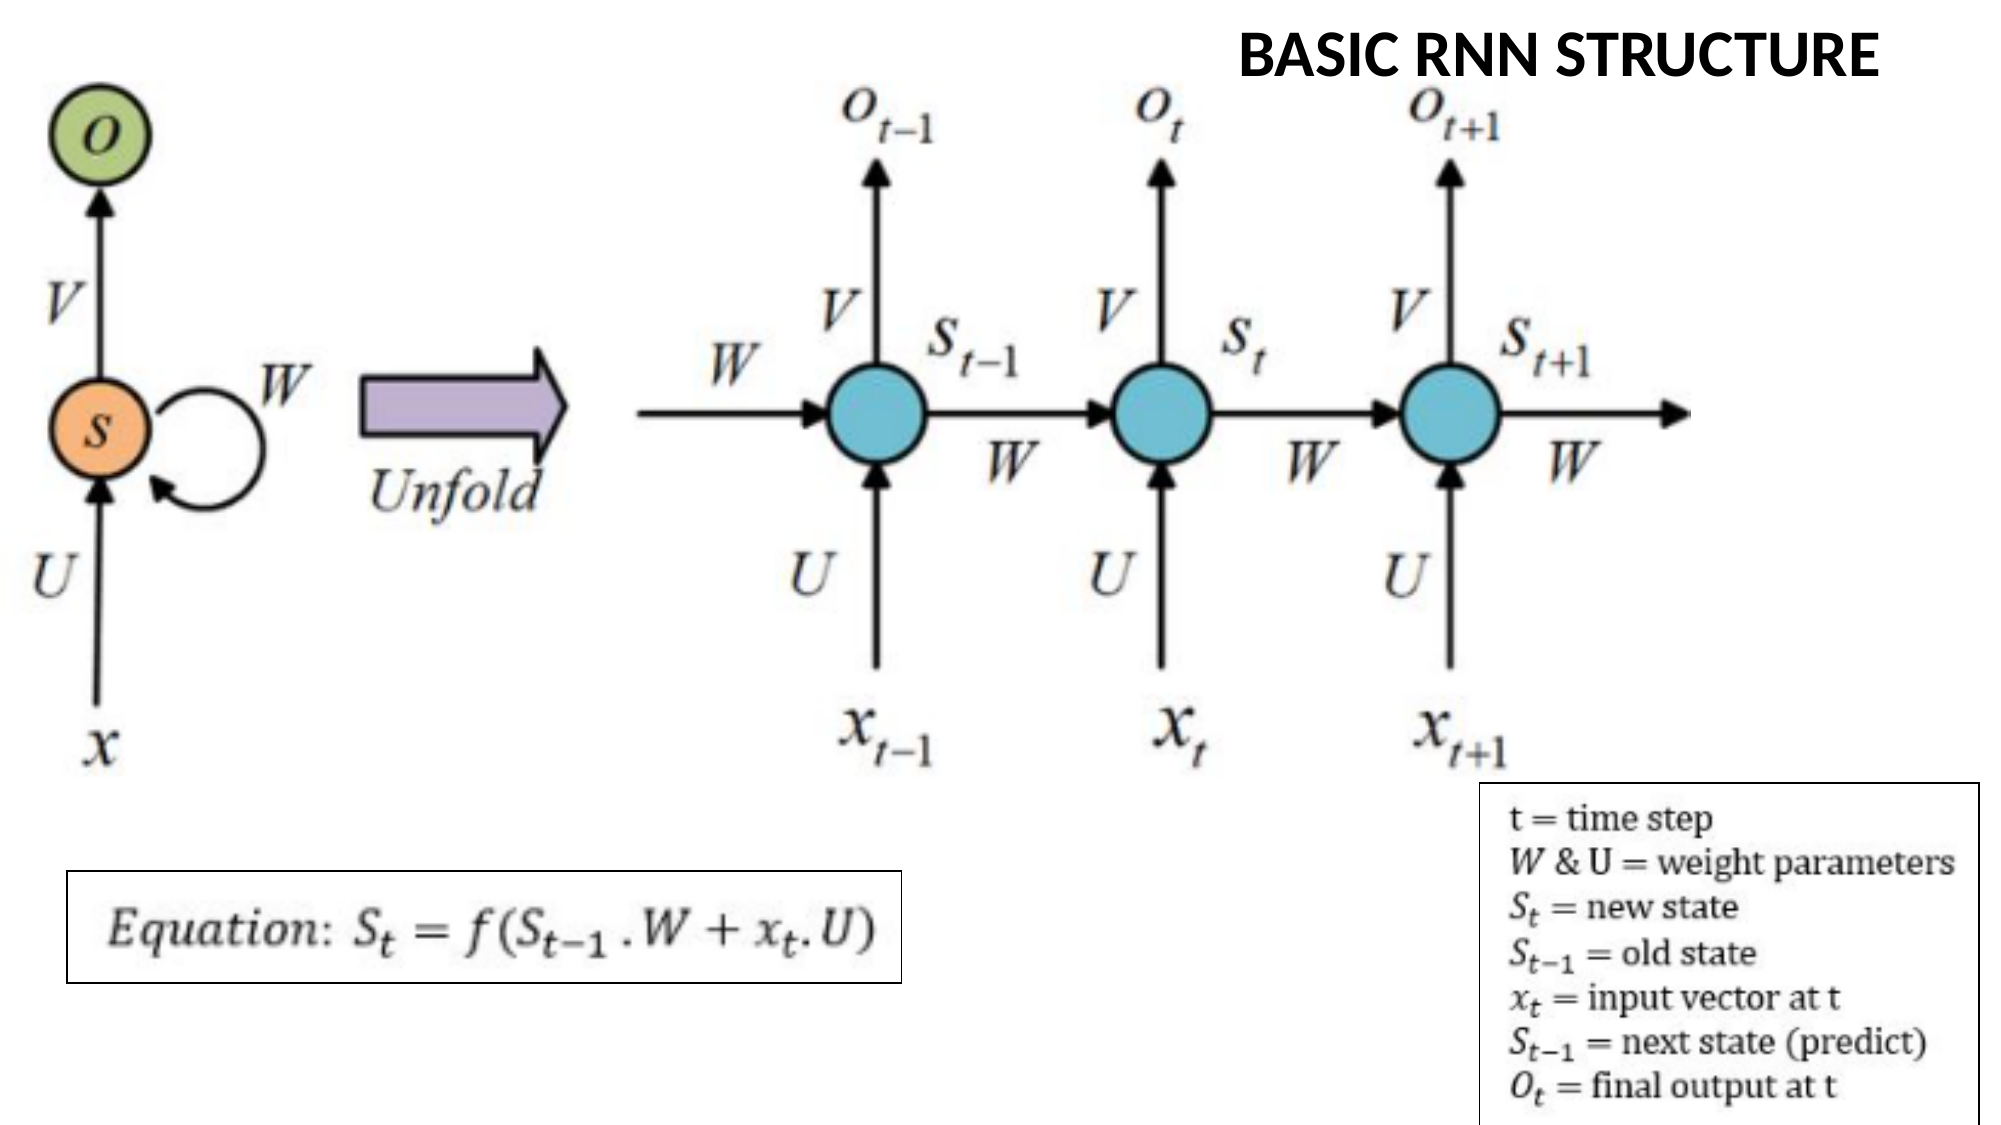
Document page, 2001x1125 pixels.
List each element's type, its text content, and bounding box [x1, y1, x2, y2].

picture [0, 40, 1979, 1125]
picture [67, 871, 901, 983]
text_box BASIC RNN STRUCTURE [1223, 2, 1896, 98]
